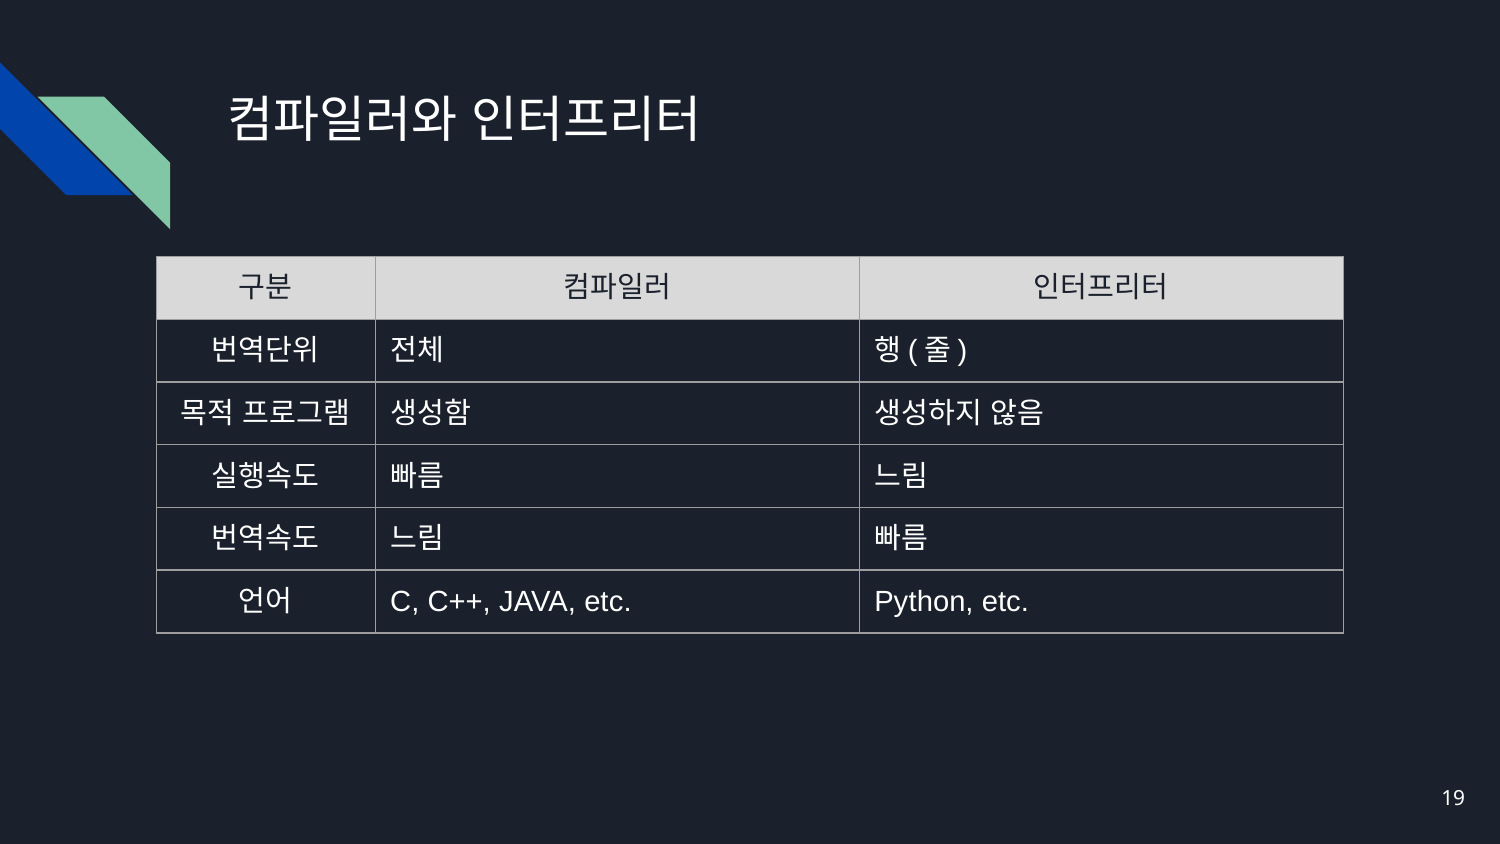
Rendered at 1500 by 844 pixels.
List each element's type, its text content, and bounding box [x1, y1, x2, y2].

table_cell 언어 [157, 571, 375, 632]
table_cell C, C++, JAVA, etc. [376, 571, 859, 632]
table_cell Python, etc. [860, 571, 1343, 632]
table_cell 생성하지 않음 [860, 383, 1343, 444]
table_cell 전체 [376, 320, 859, 381]
table_cell 느림 [376, 508, 859, 569]
table_cell 실행속도 [157, 445, 375, 507]
title 컴파일러와 인터프리터 [212, 64, 1368, 215]
table_cell 생성함 [376, 383, 859, 444]
table_header 구분 [157, 257, 375, 319]
table_cell 빠름 [376, 445, 859, 507]
table_cell 번역속도 [157, 508, 375, 569]
table_header 인터프리터 [860, 257, 1343, 319]
table_cell 느림 [860, 445, 1343, 507]
table_cell 번역단위 [157, 320, 375, 381]
table_cell 행(줄) [860, 320, 1343, 381]
table_header 컴파일러 [376, 257, 859, 319]
slide_number ‹#› [1389, 764, 1480, 830]
table_cell 빠름 [860, 508, 1343, 569]
table_cell 목적 프로그램 [157, 383, 375, 444]
